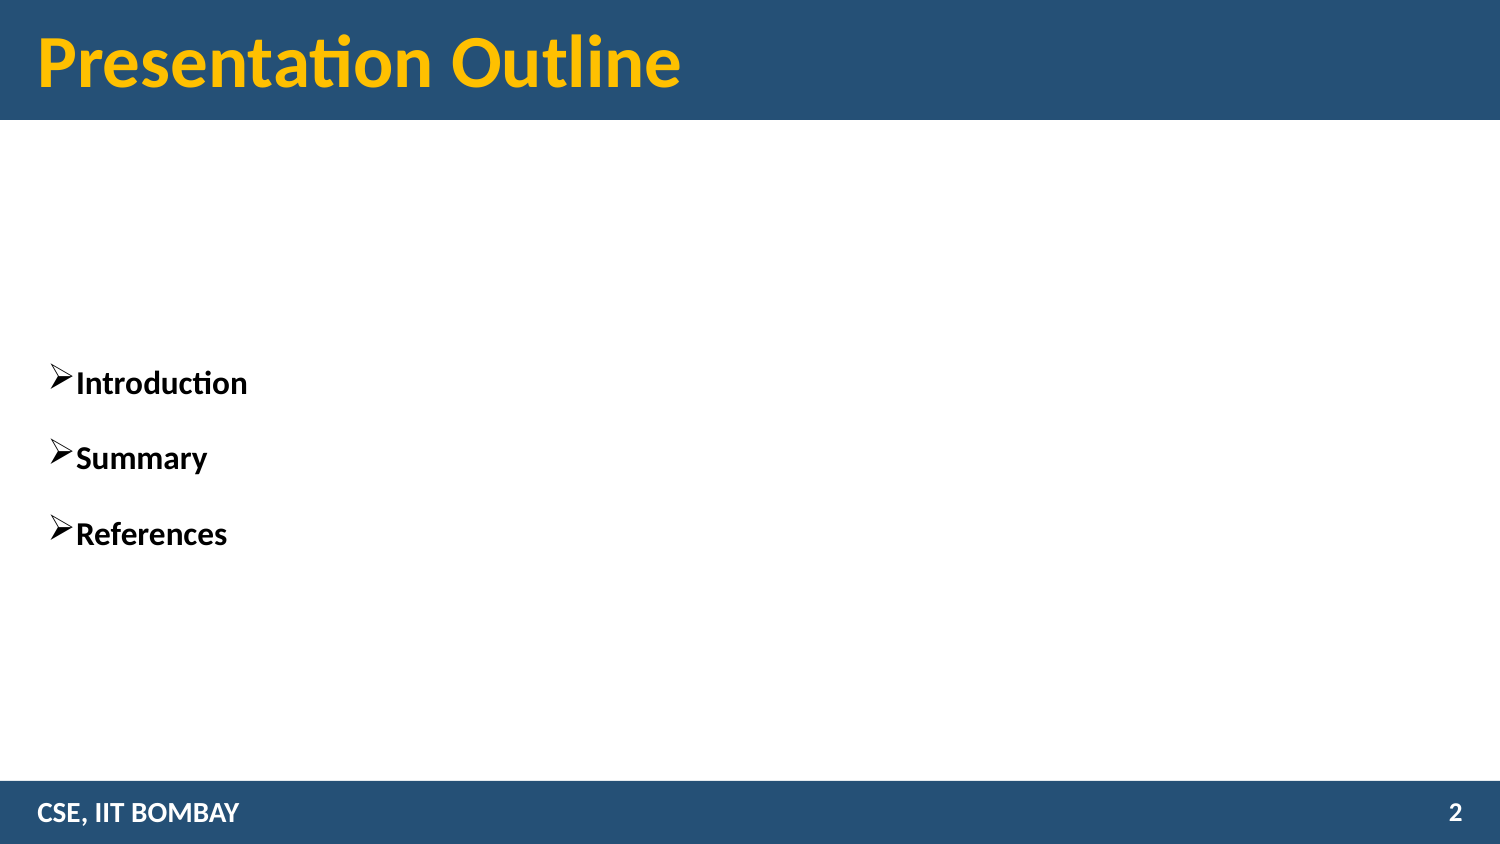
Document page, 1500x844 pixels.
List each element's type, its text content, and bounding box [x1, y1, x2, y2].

slide_number 2 [1092, 780, 1478, 842]
title Presentation Outline [22, 15, 1478, 111]
list Introduction Summary References [22, 134, 1464, 759]
